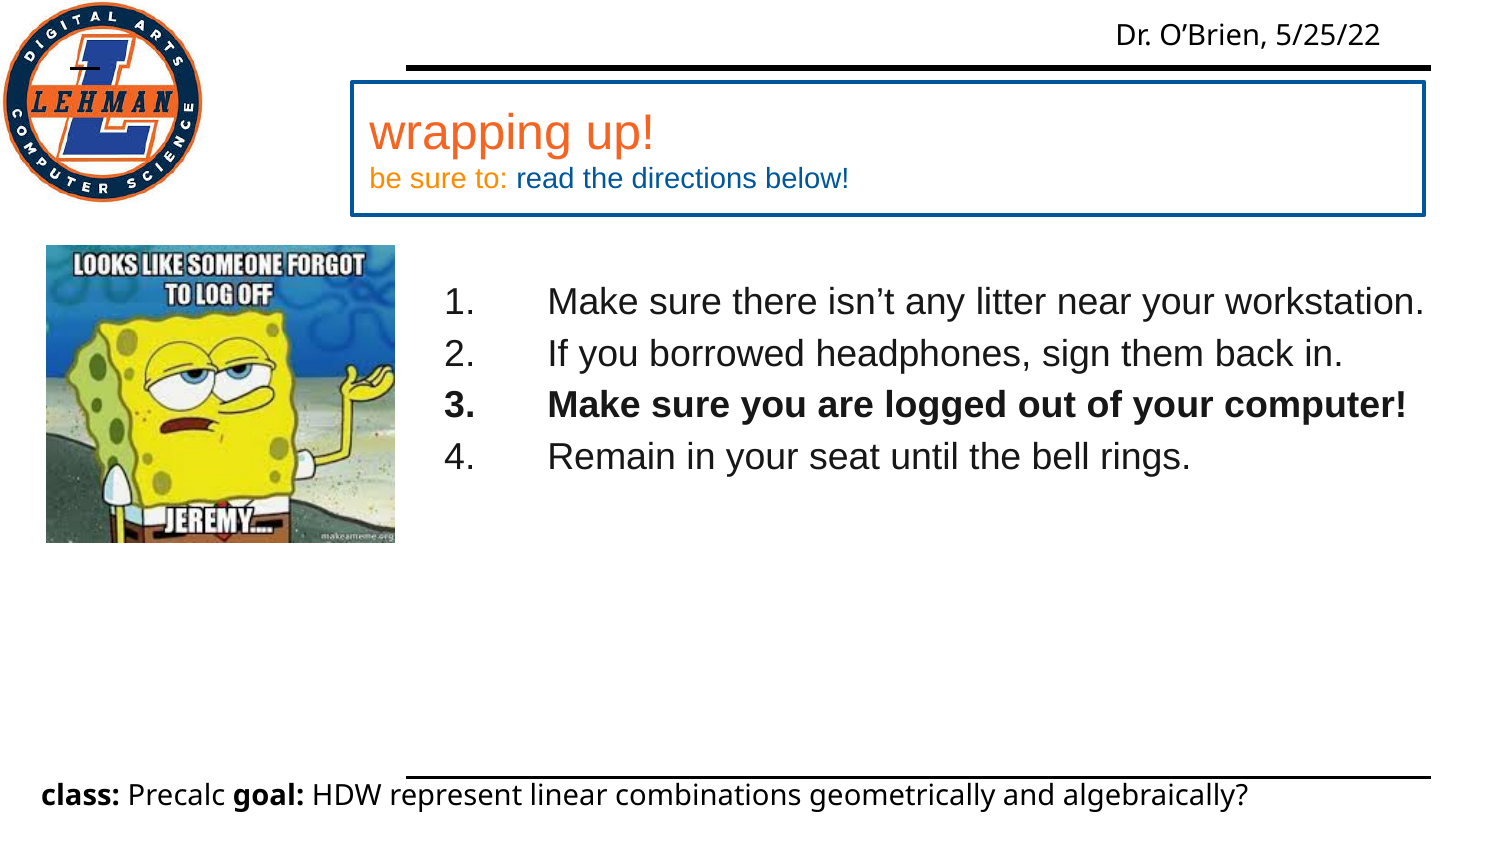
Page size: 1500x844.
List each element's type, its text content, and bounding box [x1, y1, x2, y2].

picture [45, 245, 396, 543]
text_box Make sure there isn’t any litter near your workstation. If you borrowed headphones, sign them back in. Make sure you are logged out of your computer! Remain in your seat until the bell rings. [404, 230, 1500, 633]
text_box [351, 81, 1425, 216]
picture [0, 0, 204, 204]
